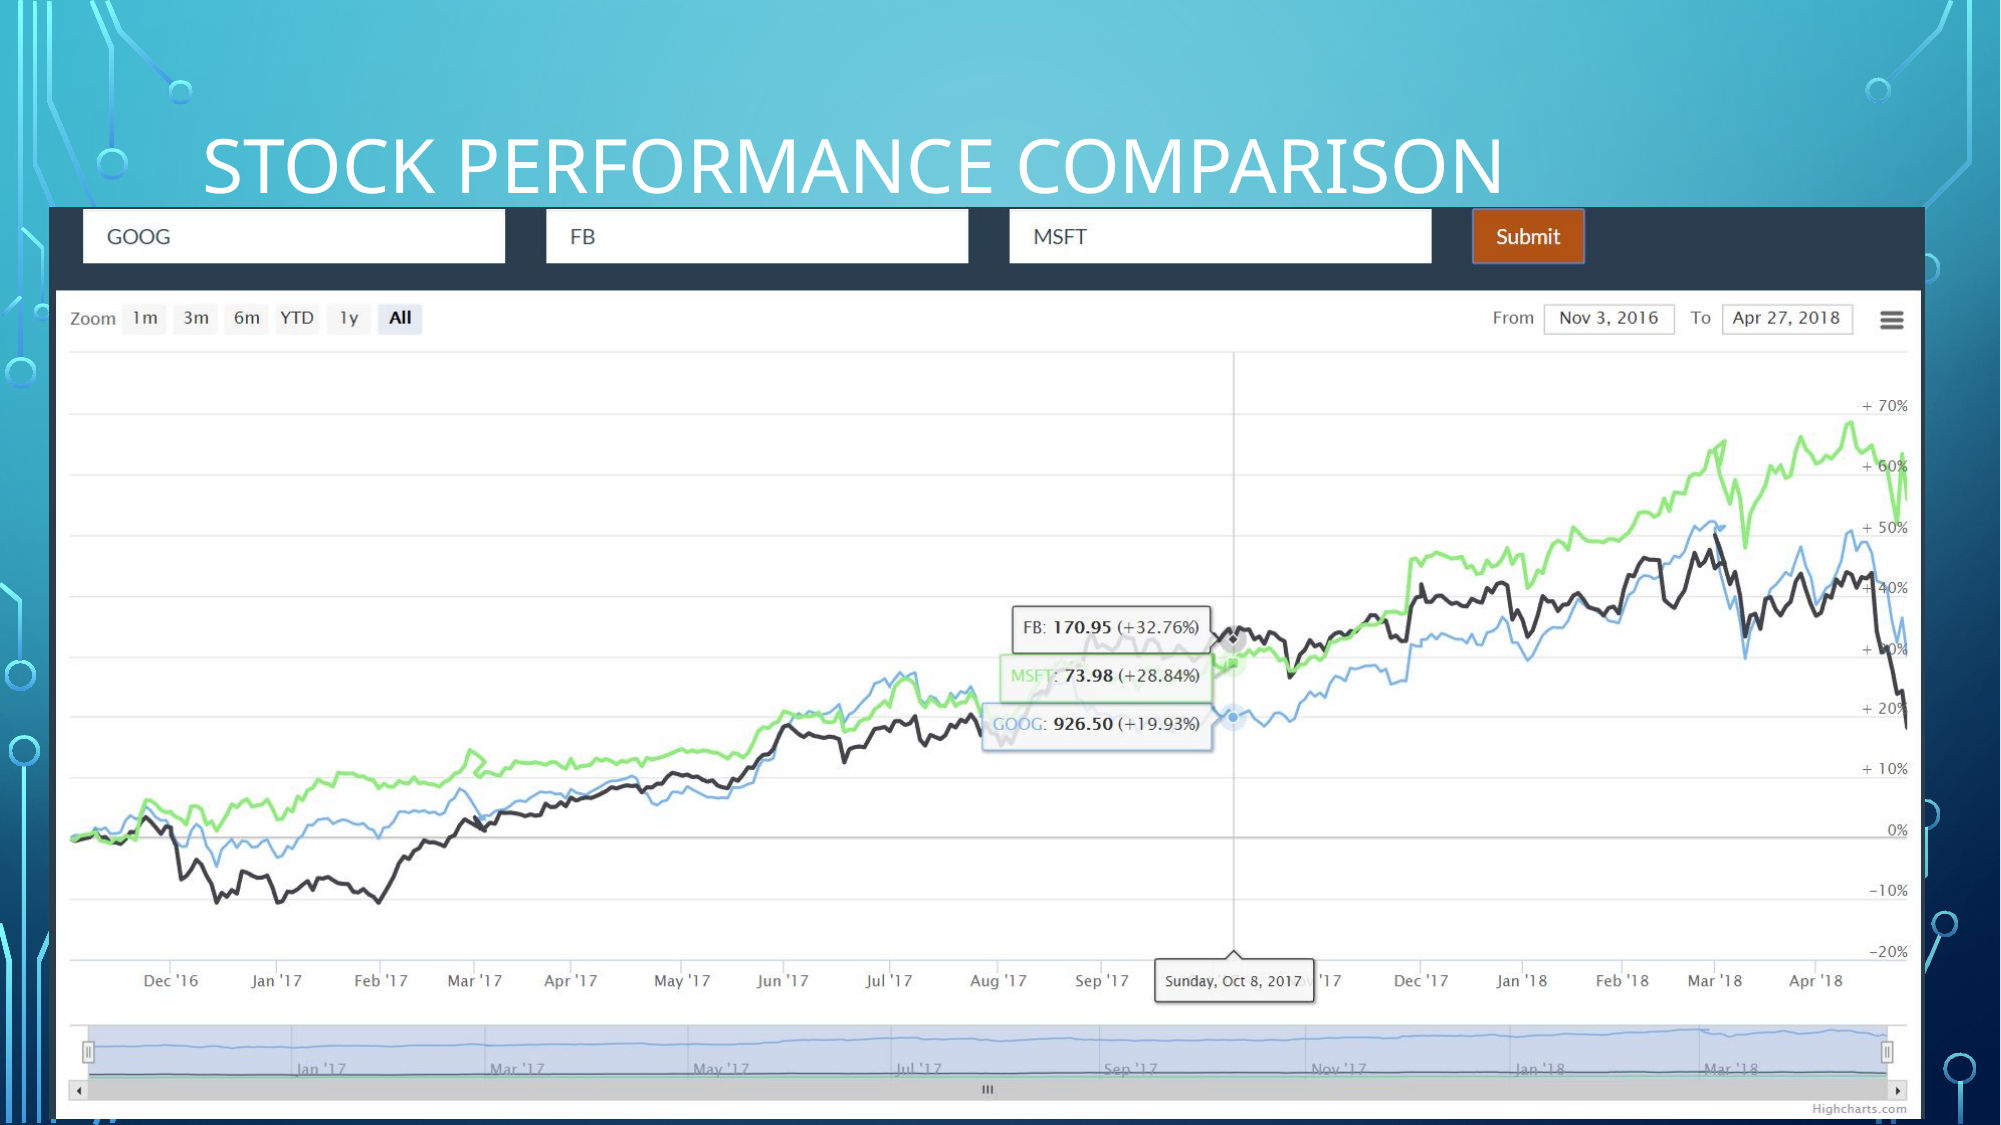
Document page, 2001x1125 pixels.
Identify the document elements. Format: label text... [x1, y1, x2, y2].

title Stock performance comparison [187, 47, 1813, 207]
picture [48, 207, 1925, 1120]
